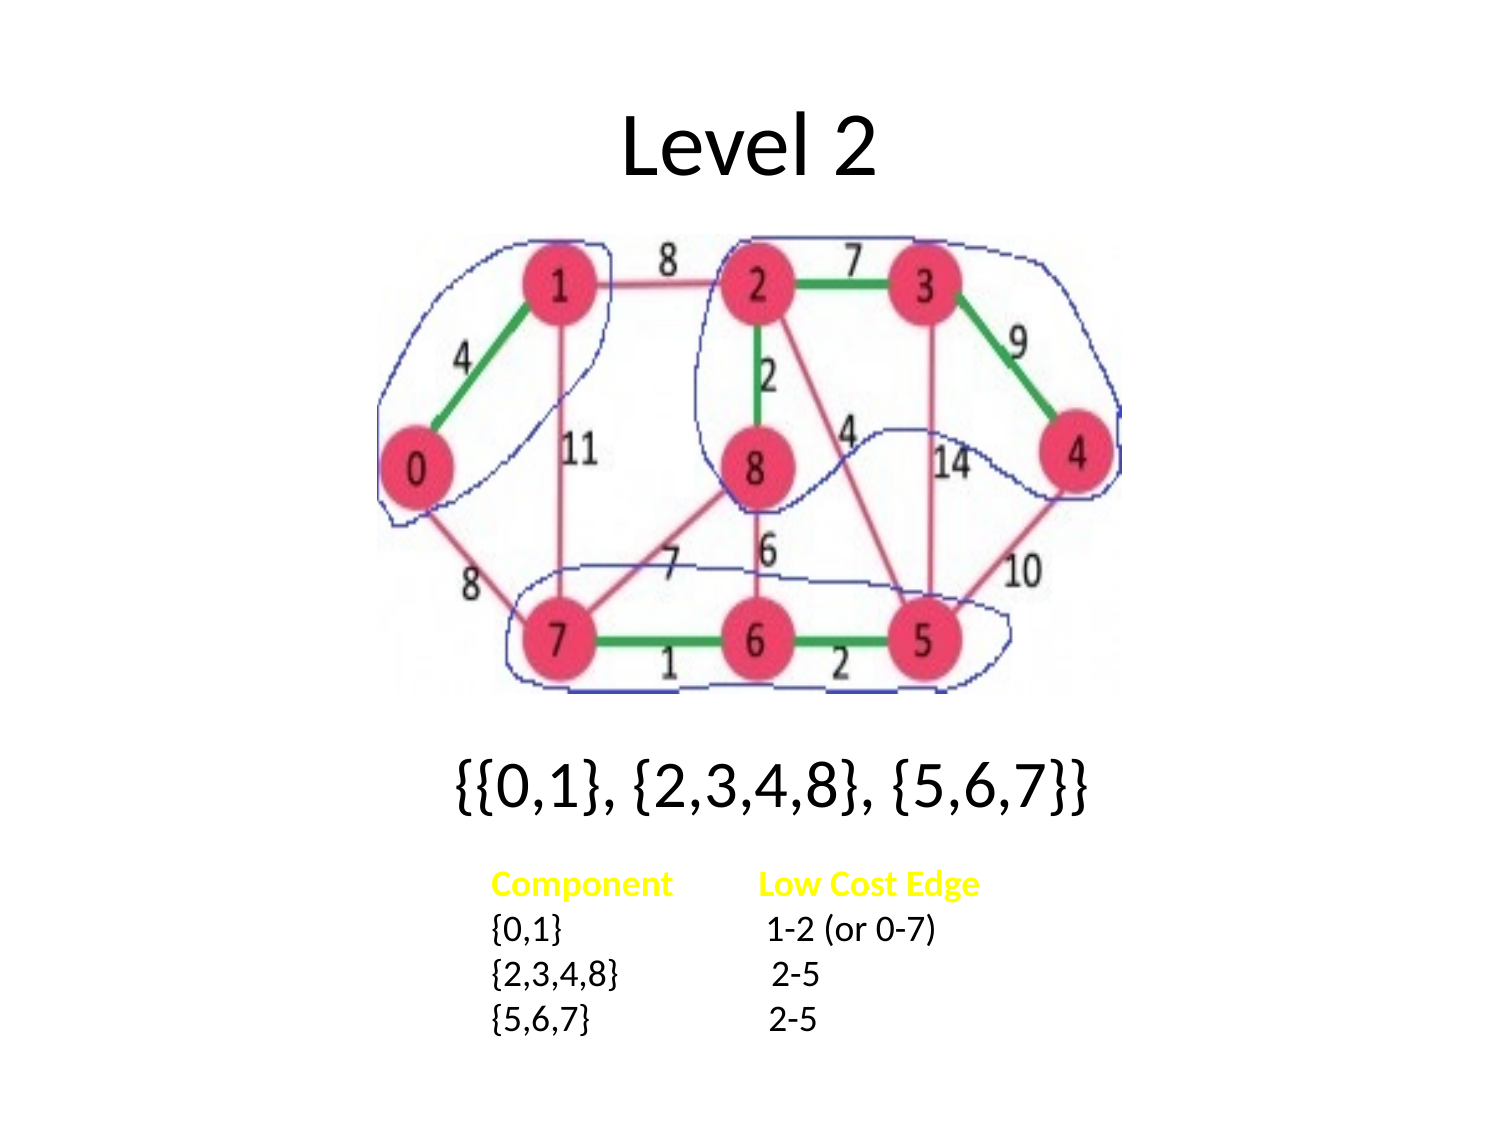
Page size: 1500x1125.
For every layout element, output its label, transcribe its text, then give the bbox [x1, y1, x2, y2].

text_box Component Low Cost Edge {0,1} 1-2 (or 0-7) {2,3,4,8} 2-5 {5,6,7} 2-5 [476, 851, 1024, 1047]
picture [377, 234, 1123, 695]
list {{0,1}, {2,3,4,8}, {5,6,7}} [358, 733, 1186, 852]
title Level 2 [75, 45, 1425, 233]
